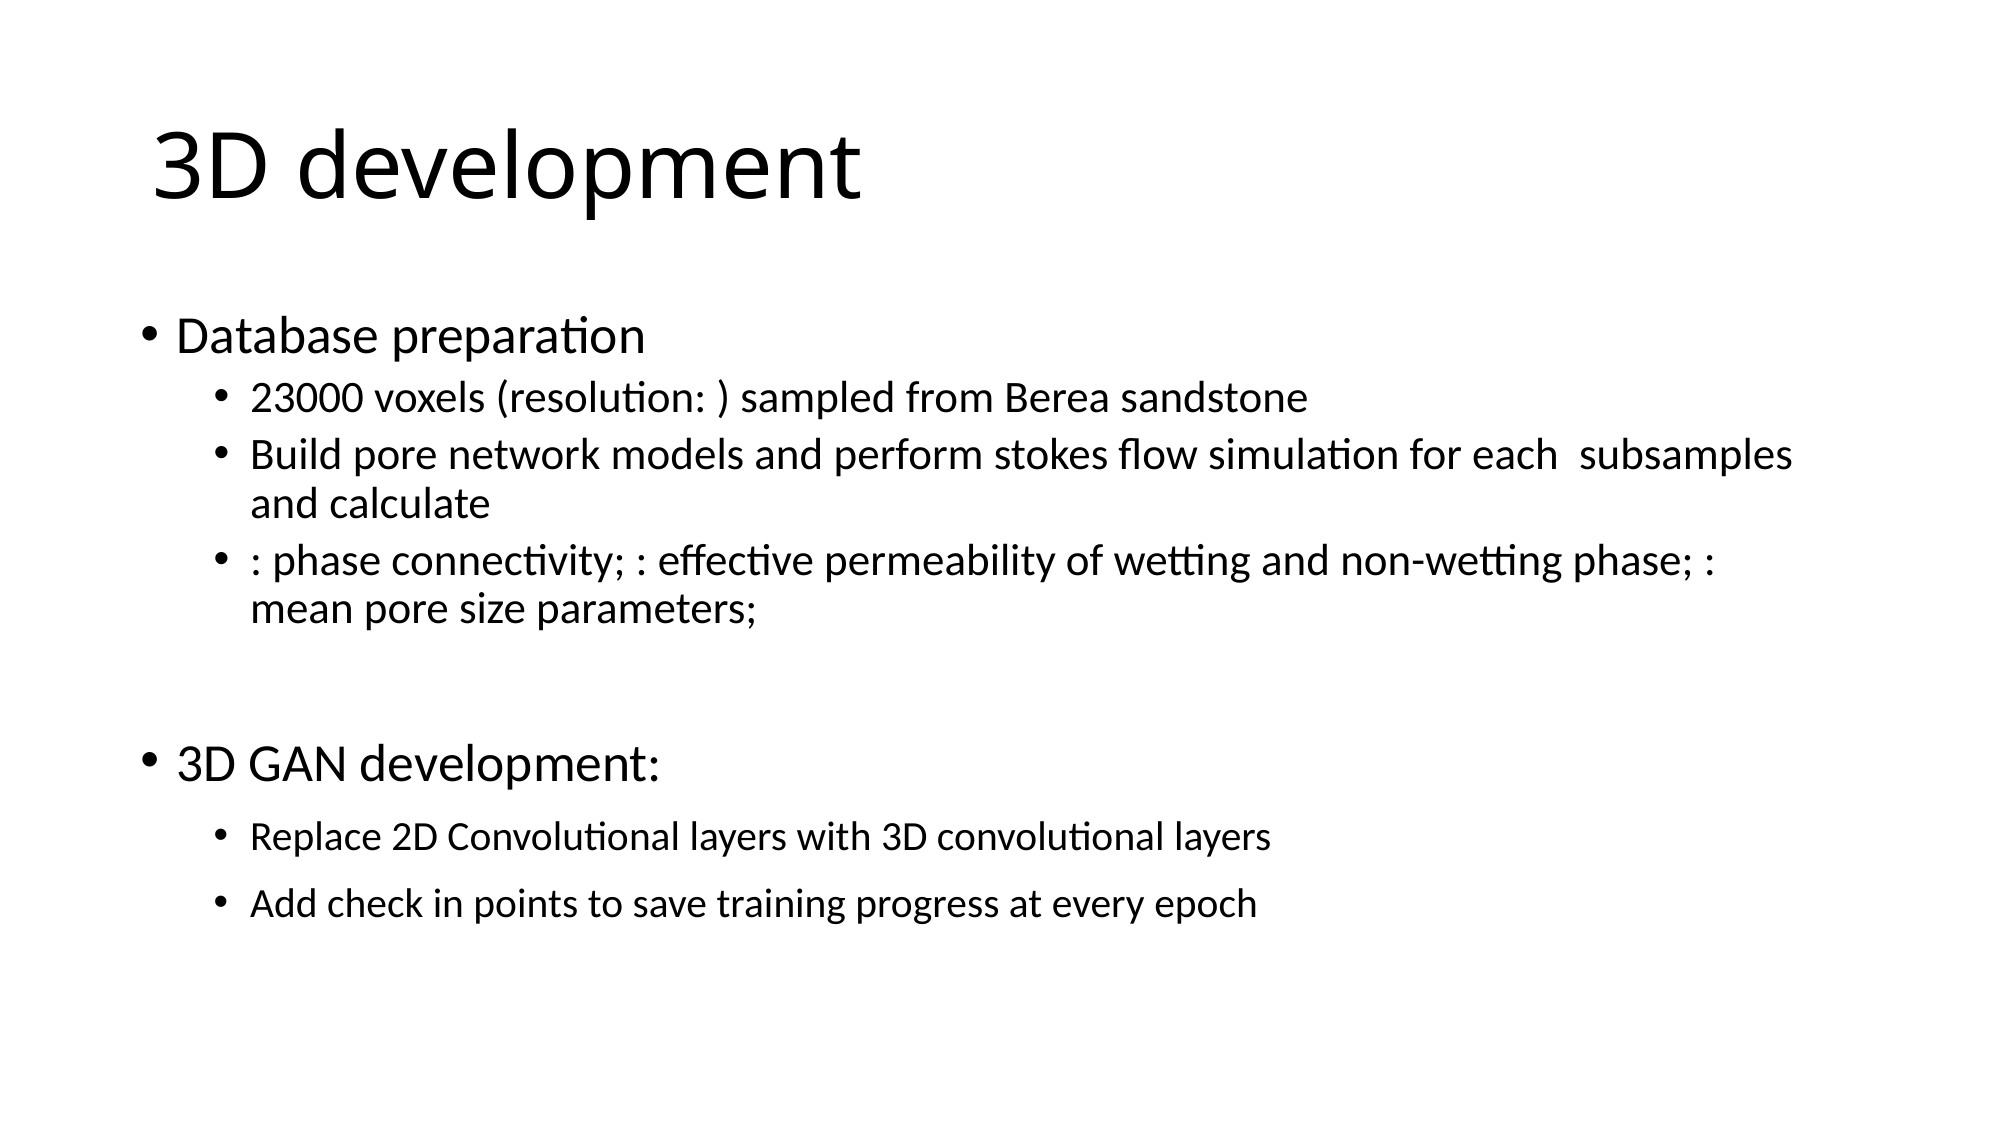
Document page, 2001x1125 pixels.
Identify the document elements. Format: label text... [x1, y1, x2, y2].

title 3D development [137, 59, 1863, 278]
